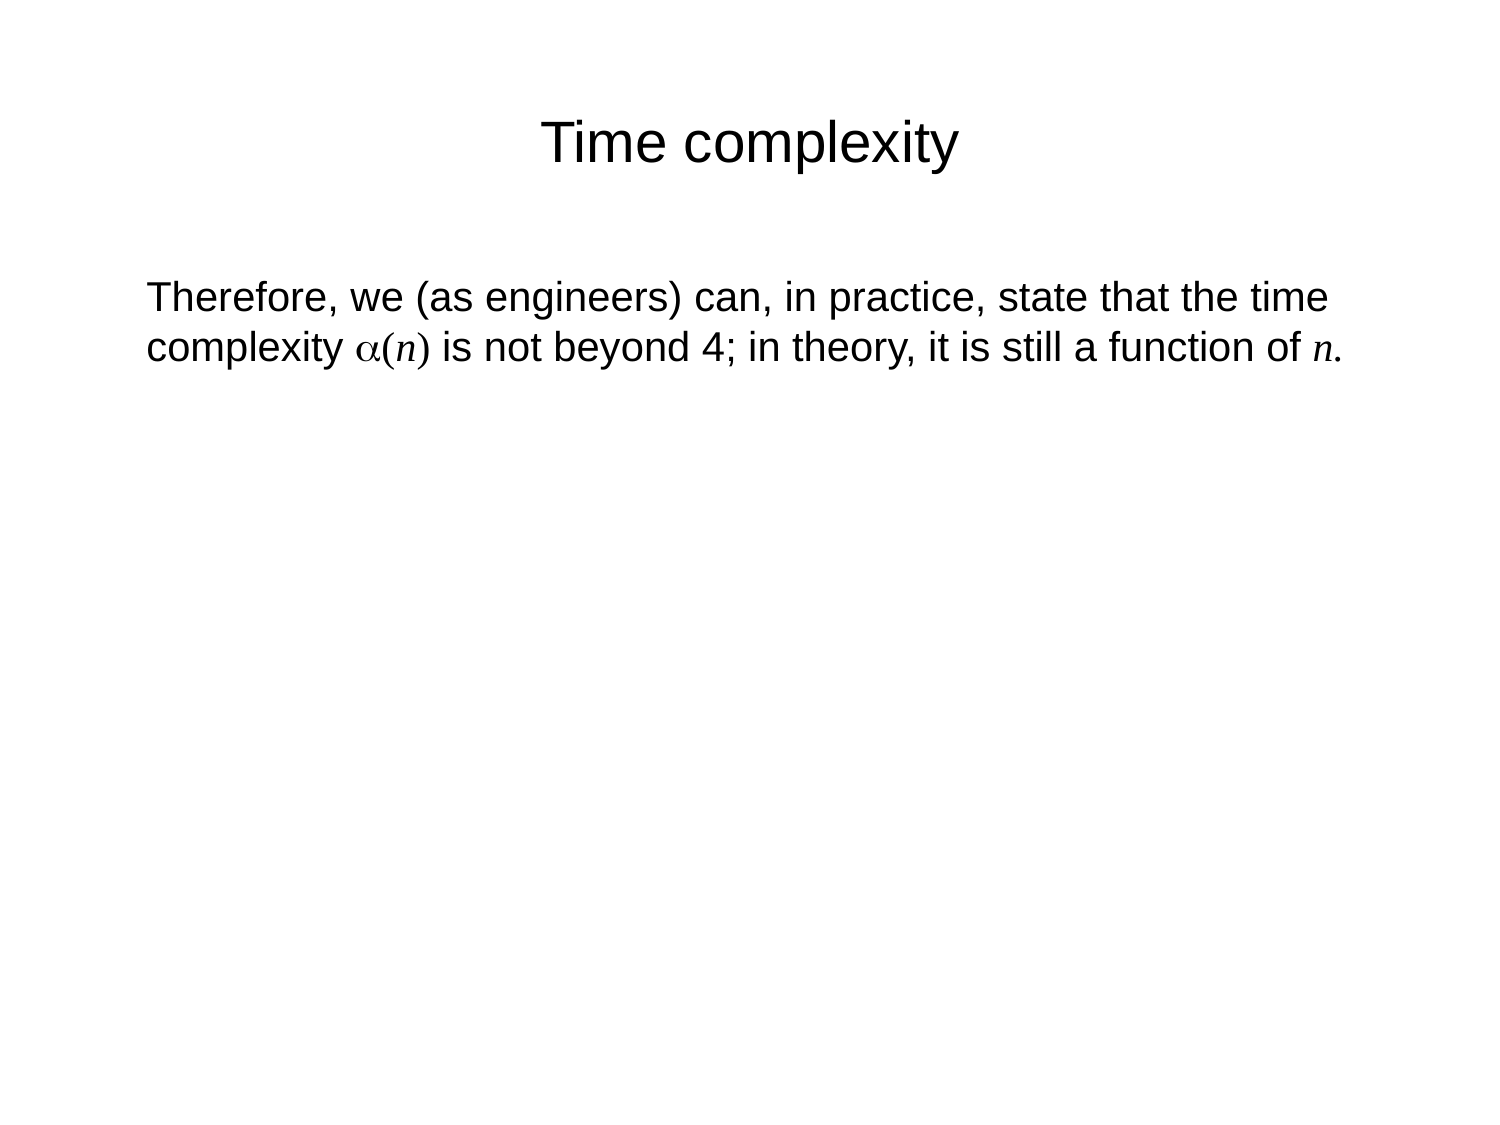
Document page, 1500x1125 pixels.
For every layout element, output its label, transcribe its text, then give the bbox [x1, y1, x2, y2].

list Therefore, we (as engineers) can, in practice, state that the time complexity a(n) is not beyond 4; in theory, it is still a function of n. [74, 262, 1426, 1006]
title Time complexity [74, 44, 1426, 233]
